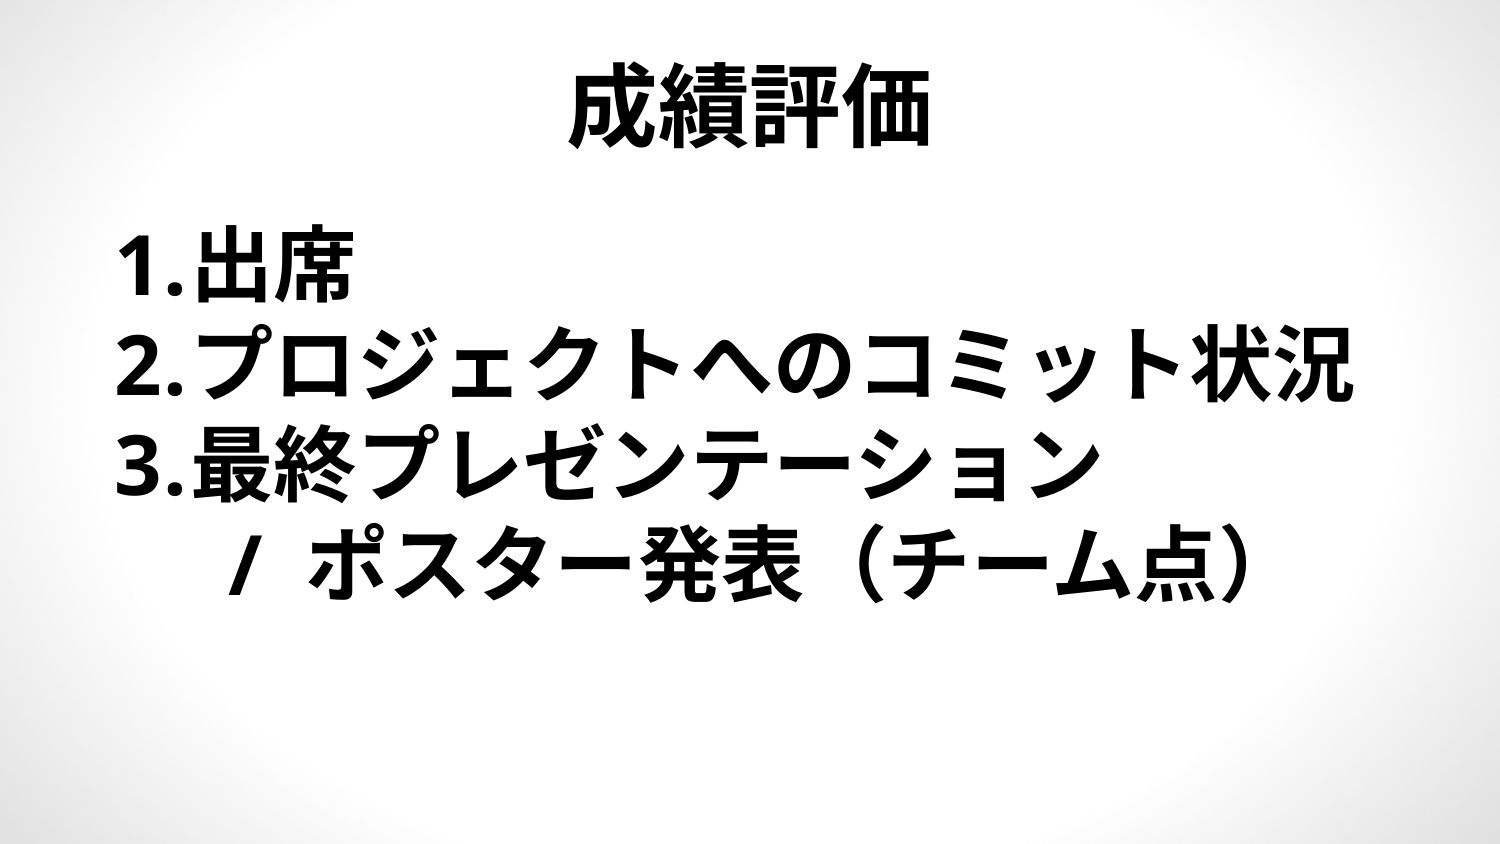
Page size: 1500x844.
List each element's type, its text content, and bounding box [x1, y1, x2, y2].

picture [0, 0, 1500, 844]
list 出席 プロジェクトへのコミット状況 最終プレゼンテーション / ポスター発表（チーム点） [99, 196, 1450, 754]
title 成績評価 [75, 33, 1425, 175]
